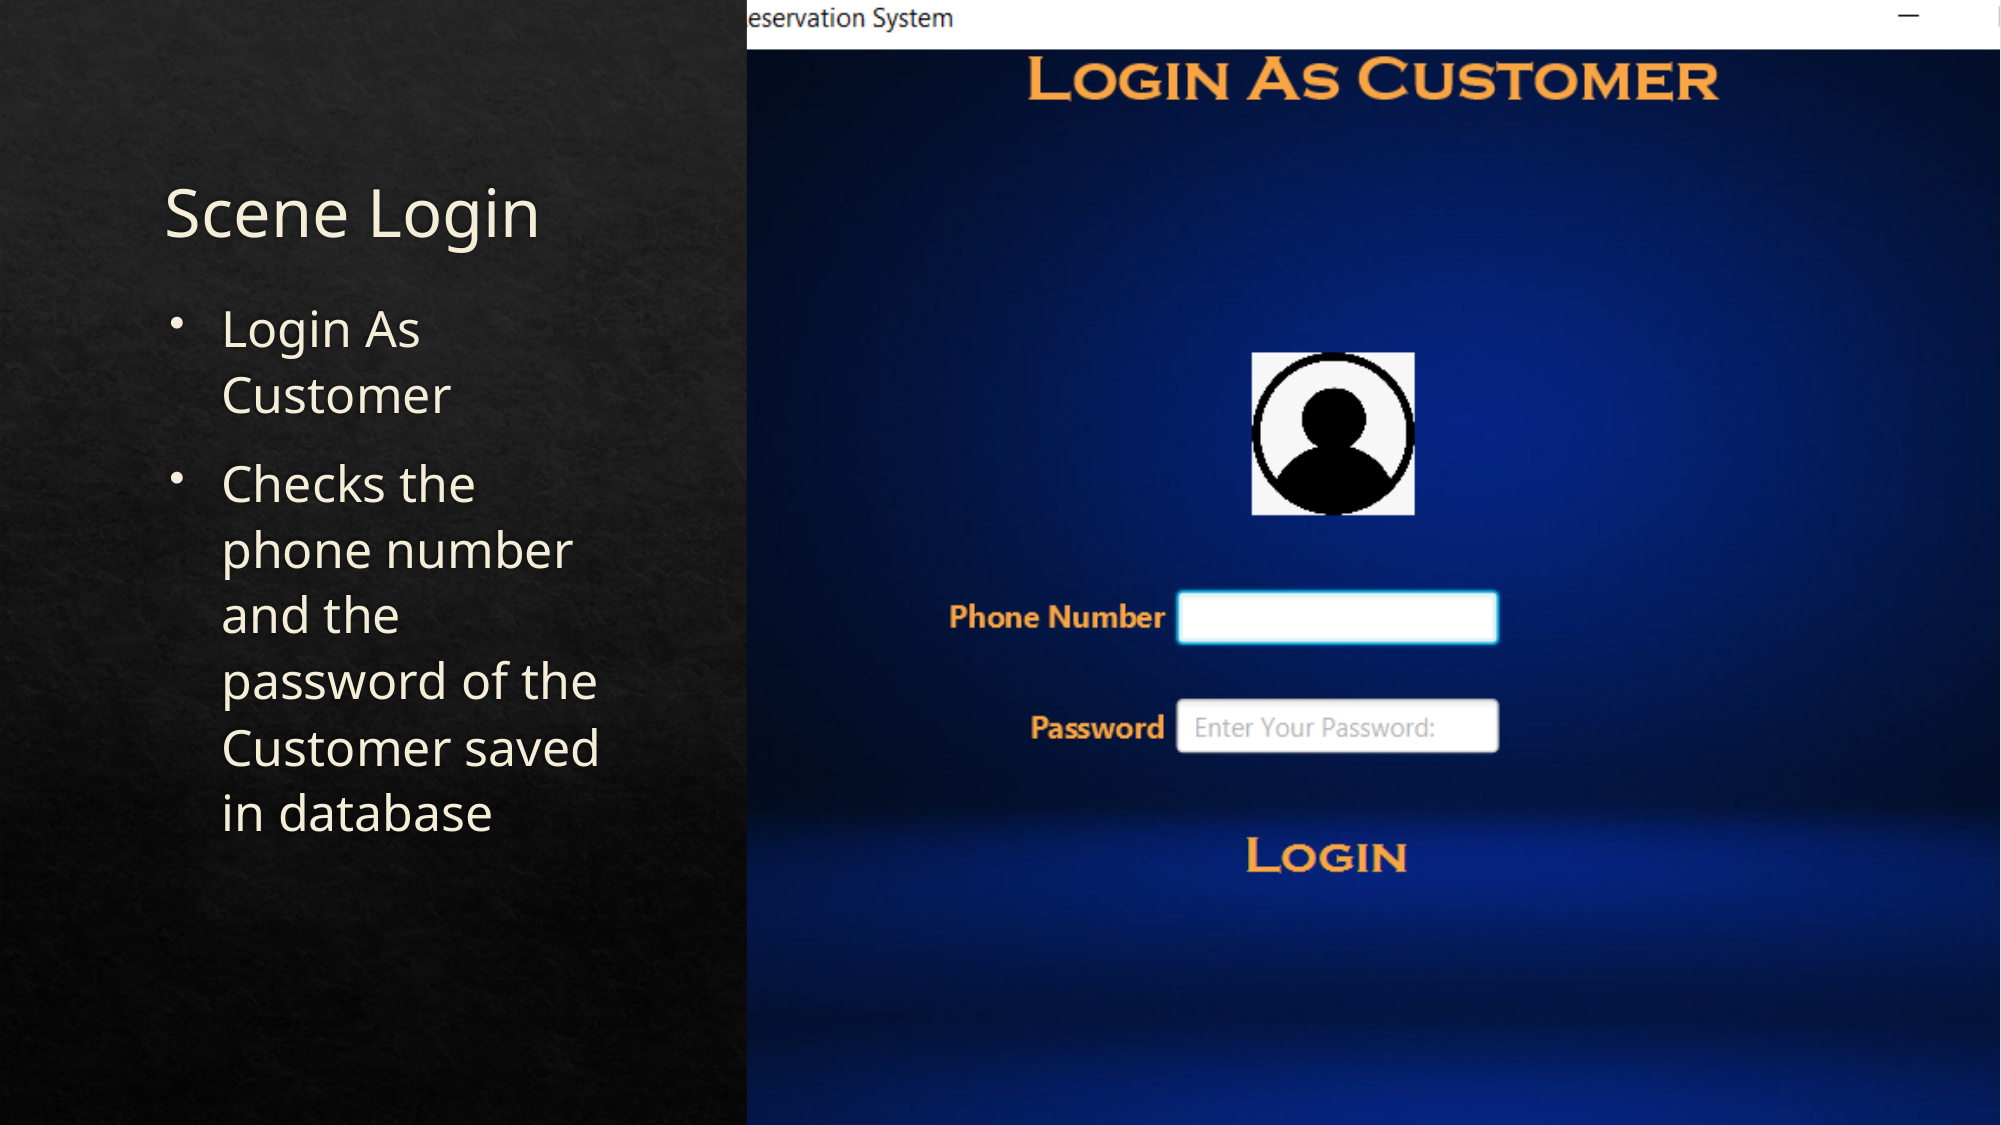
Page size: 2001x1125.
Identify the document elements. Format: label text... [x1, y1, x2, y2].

list Login As Customer Checks the phone number and the password of the Customer saved in database [149, 284, 655, 950]
picture [746, 0, 2000, 1125]
text_box [0, 0, 737, 1125]
title Scene Login [149, 99, 655, 260]
